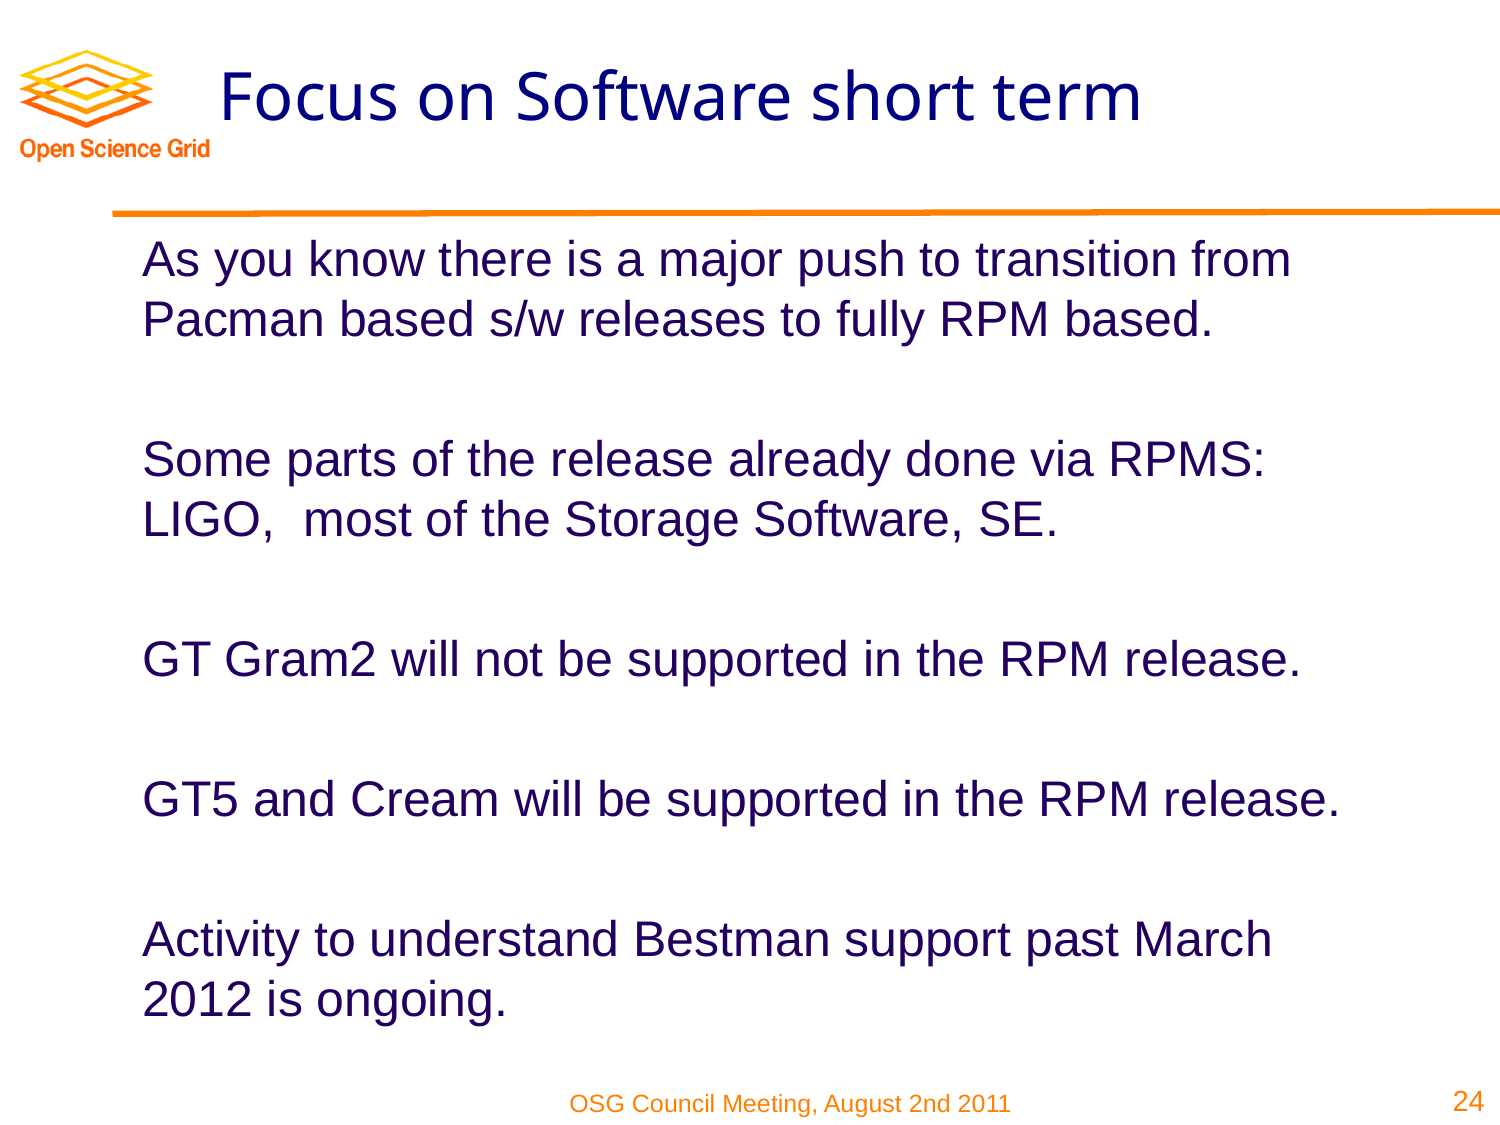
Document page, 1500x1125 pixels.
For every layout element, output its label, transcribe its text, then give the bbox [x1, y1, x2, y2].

picture [0, 27, 112, 179]
title Focus on Software short term [112, 0, 1253, 188]
slide_number 24 [1430, 1049, 1500, 1125]
list As you know there is a major push to transition from Pacman based s/w releases to fully RPM based. Some parts of the release already done via RPMS: LIGO, most of the Storage Software, SE. GT Gram2 will not be supported in the RPM release. GT5 and Cream will be supported in the RPM release. Activity to understand Bestman support past March 2012 is ongoing. [126, 218, 1403, 1059]
